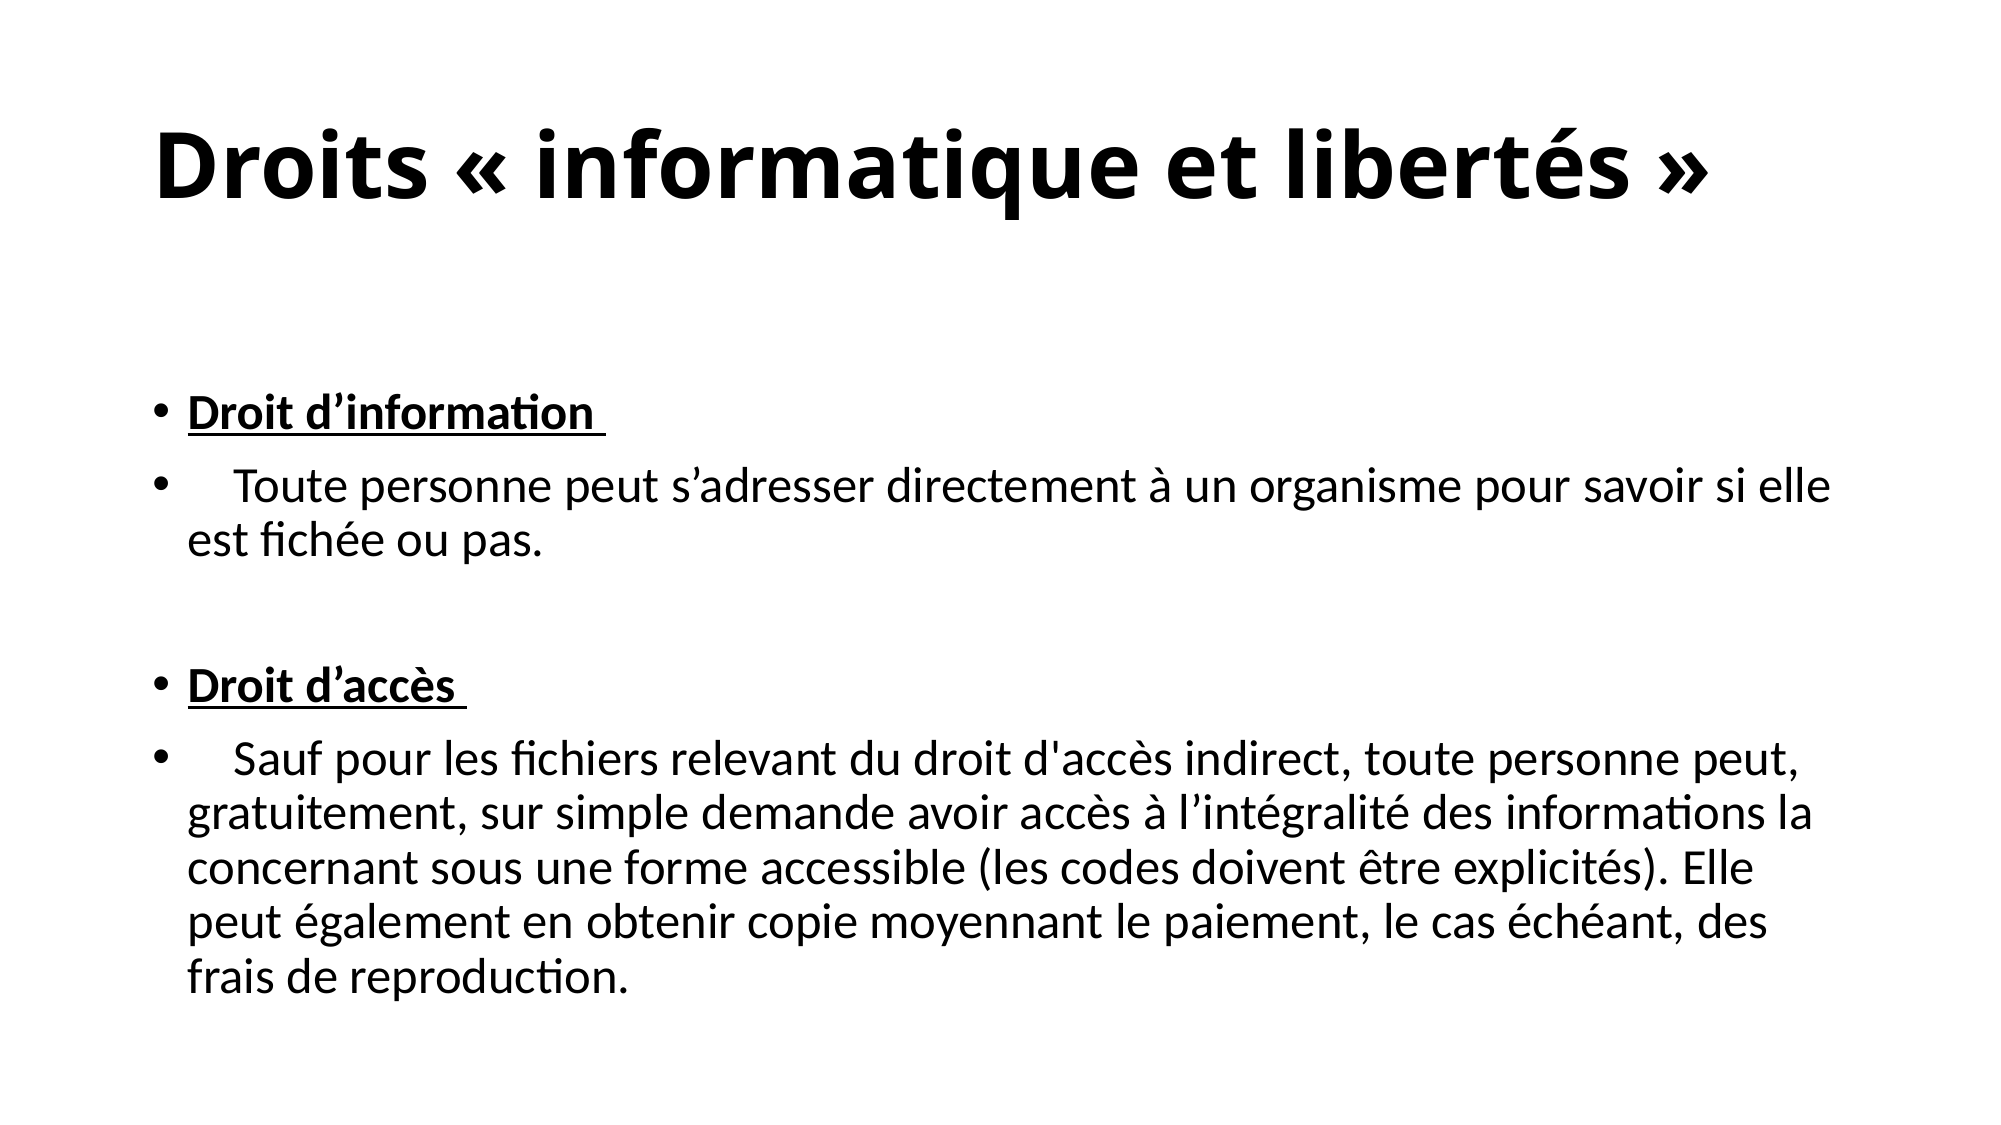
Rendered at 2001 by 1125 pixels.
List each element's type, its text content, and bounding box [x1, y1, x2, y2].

list Droit d’information Toute personne peut s’adresser directement à un organisme pour savoir si elle est fichée ou pas. Droit d’accès Sauf pour les fichiers relevant du droit d'accès indirect, toute personne peut, gratuitement, sur simple demande avoir accès à l’intégralité des informations la concernant sous une forme accessible (les codes doivent être explicités). Elle peut également en obtenir copie moyennant le paiement, le cas échéant, des frais de reproduction. [137, 299, 1863, 1014]
title Droits « informatique et libertés » [137, 59, 1863, 278]
